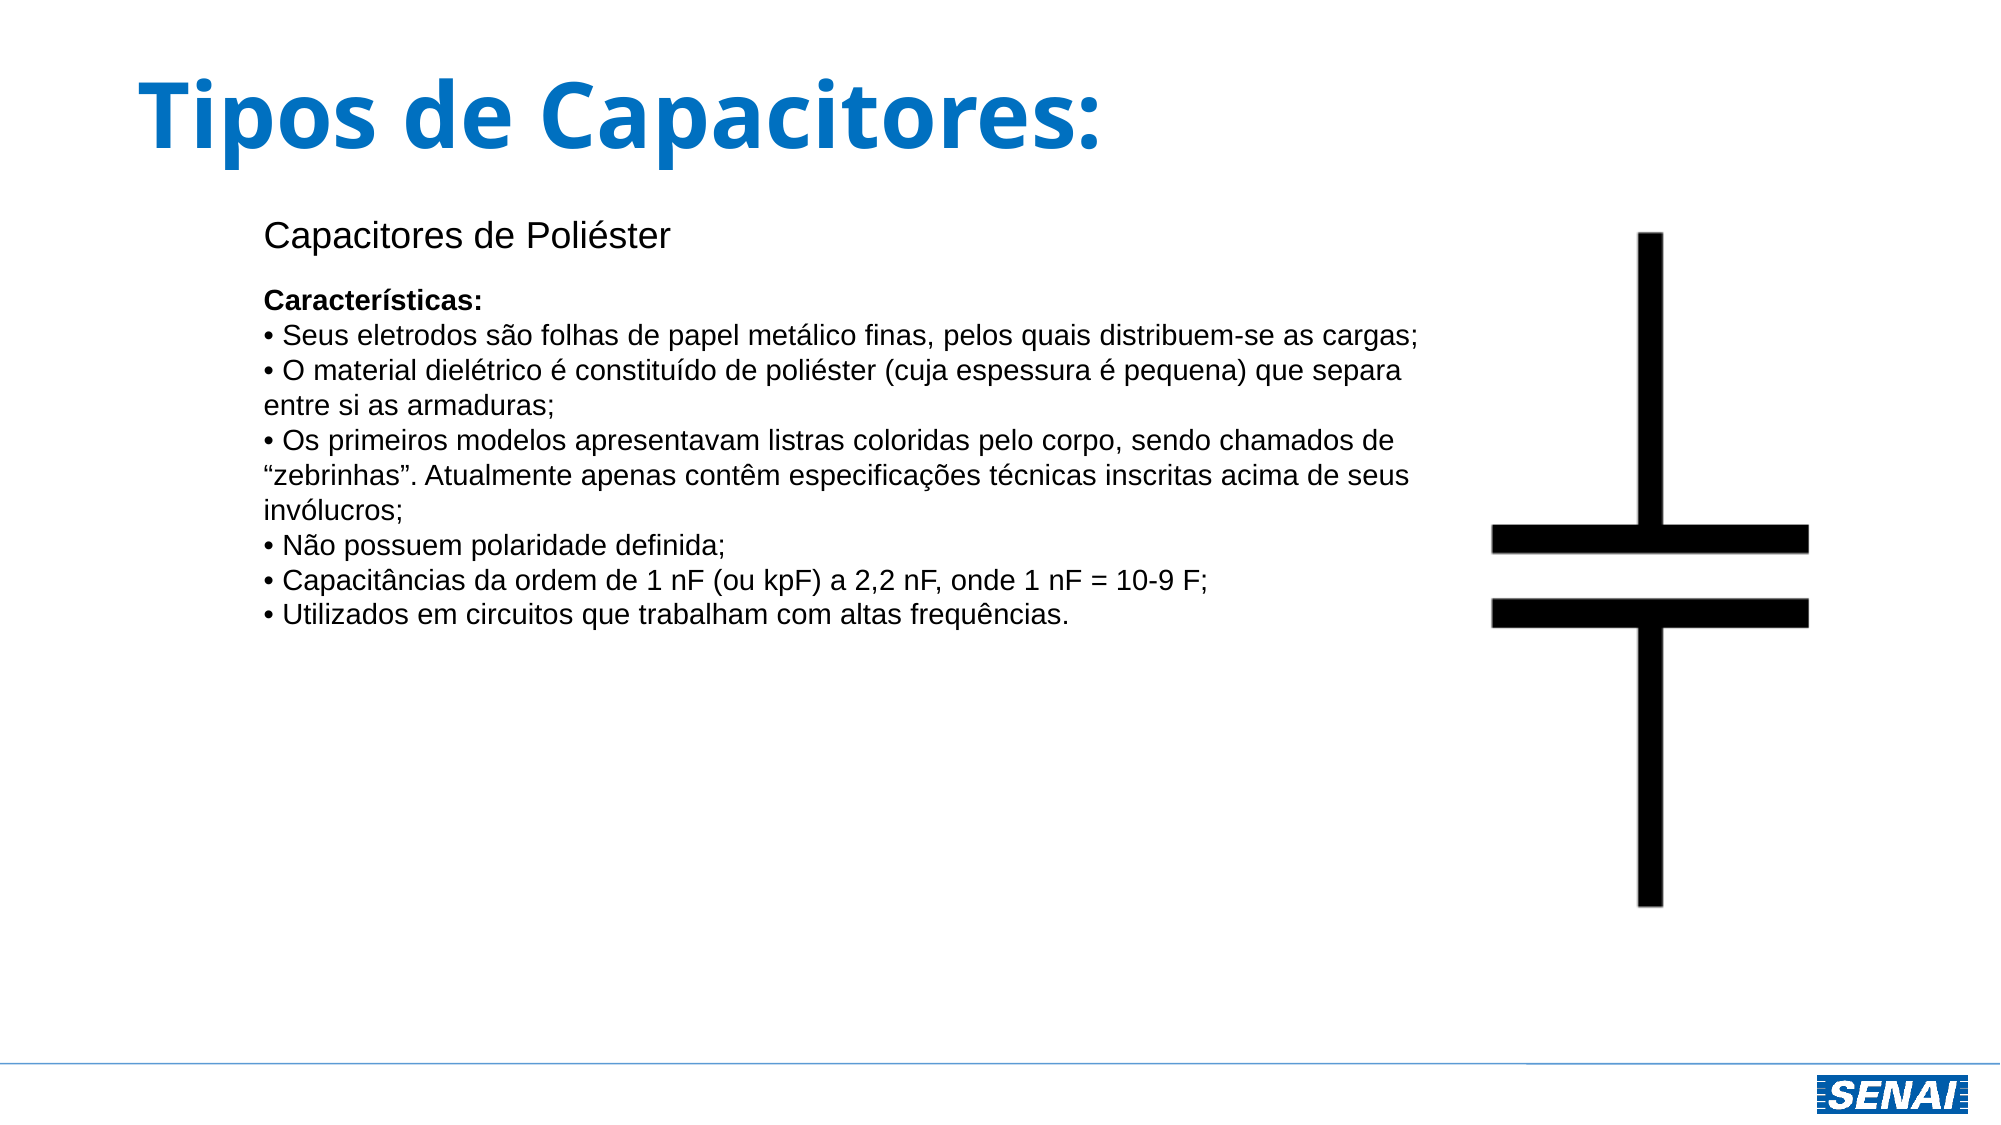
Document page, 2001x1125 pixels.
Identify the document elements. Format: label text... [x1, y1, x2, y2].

text_box Características: • Seus eletrodos são folhas de papel metálico finas, pelos quais distribuem-se as cargas; • O material dielétrico é constituído de poliéster (cuja espessura é pequena) que separa entre si as armaduras; • Os primeiros modelos apresentavam listras coloridas pelo corpo, sendo chamados de “zebrinhas”. Atualmente apenas contêm especificações técnicas inscritas acima de seus invólucros; • Não possuem polaridade definida; • Capacitâncias da ordem de 1 nF (ou kpF) a 2,2 nF, onde 1 nF = 10-9 F; • Utilizados em circuitos que trabalham com altas frequências. [248, 273, 1426, 639]
picture [1431, 198, 1831, 927]
text_box Capacitores de Poliéster [248, 203, 1250, 264]
picture [1817, 1075, 1968, 1114]
title Tipos de Capacitores: [137, 59, 1831, 177]
